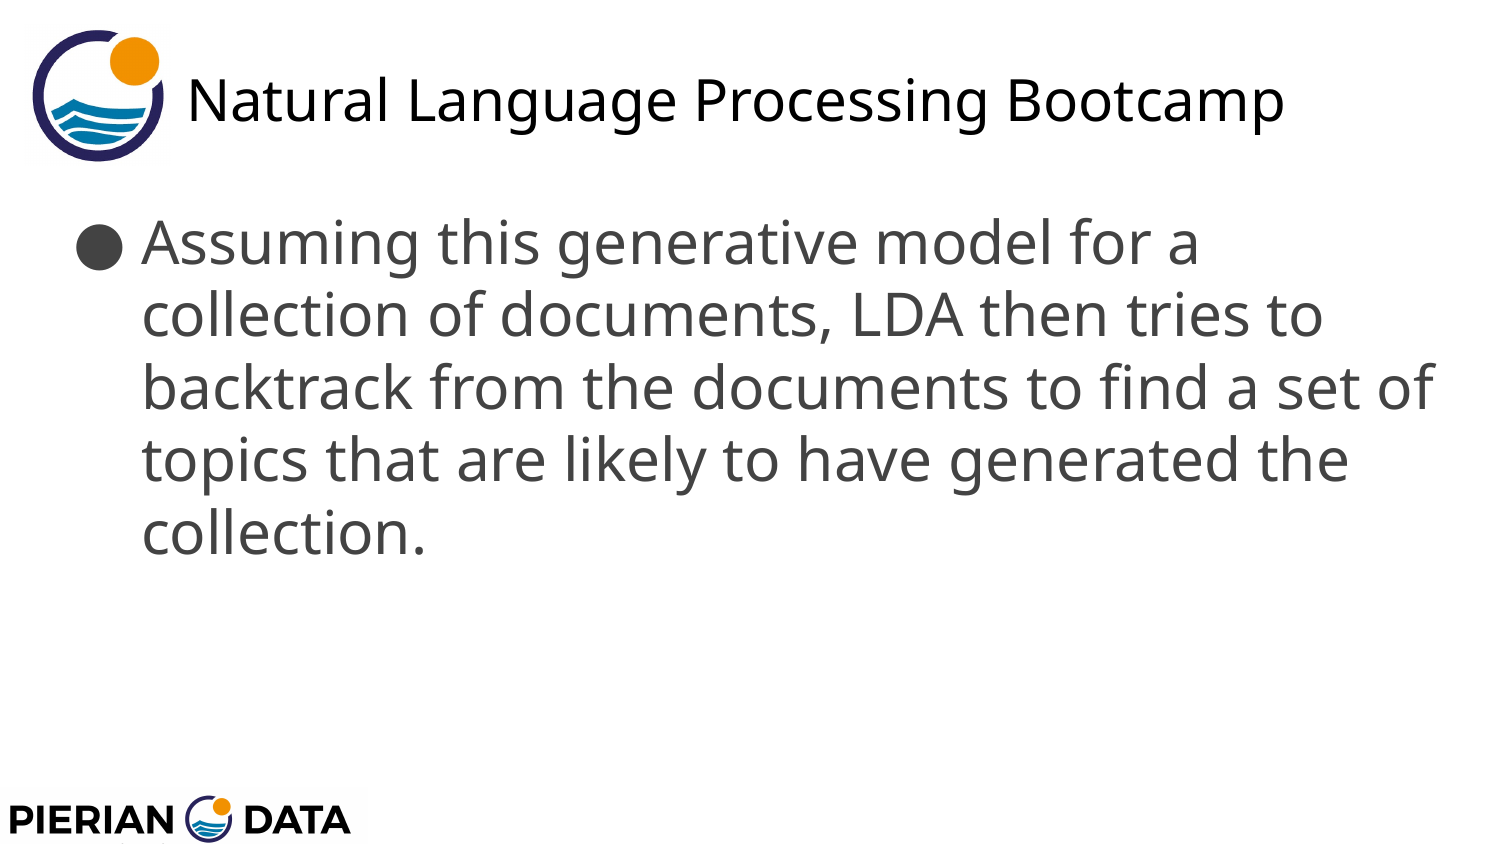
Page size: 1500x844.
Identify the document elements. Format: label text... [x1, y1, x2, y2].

title Natural Language Processing Bootcamp [176, 48, 1449, 143]
picture [24, 24, 172, 167]
list Assuming this generative model for a collection of documents, LDA then tries to backtrack from the documents to find a set of topics that are likely to have generated the collection. [51, 189, 1476, 750]
picture [0, 787, 368, 844]
